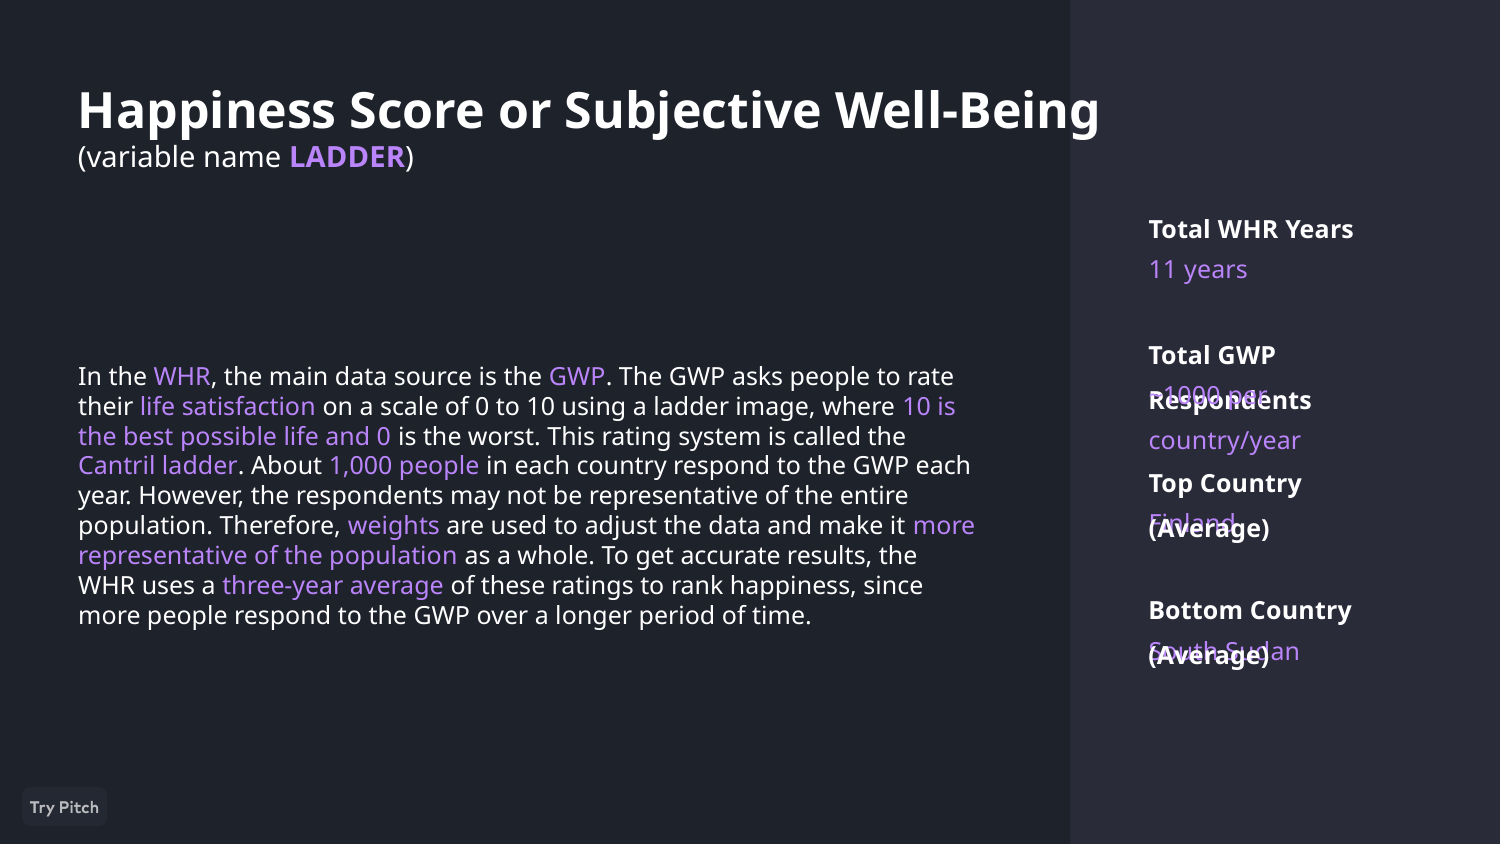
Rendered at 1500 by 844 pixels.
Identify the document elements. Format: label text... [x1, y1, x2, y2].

text_box Total WHR Years [1148, 198, 1422, 238]
text_box In the WHR, the main data source is the GWP. The GWP asks people to rate their life satisfaction on a scale of 0 to 10 using a ladder image, where 10 is the best possible life and 0 is the worst. This rating system is called the Cantril ladder. About 1,000 people in each country respond to the GWP each year. However, the respondents may not be representative of the entire population. Therefore, weights are used to adjust the data and make it more representative of the population as a whole. To get accurate results, the WHR uses a three-year average of these ratings to rank happiness, since more people respond to the GWP over a longer period of time. [78, 224, 978, 766]
text_box ~1000 per country/year [1148, 364, 1422, 410]
text_box South Sudan [1148, 625, 1422, 666]
text_box [1070, 0, 1500, 844]
text_box Top Country (Average) [1148, 452, 1422, 498]
text_box Bottom Country (Average) [1148, 579, 1451, 625]
text_box Happiness Score or Subjective Well-Being (variable name LADDER) [77, 78, 1422, 199]
picture [22, 787, 107, 826]
text_box Finland [1148, 498, 1422, 538]
text_box Total GWP Respondents [1148, 324, 1433, 370]
text_box 11 years [1148, 238, 1422, 284]
